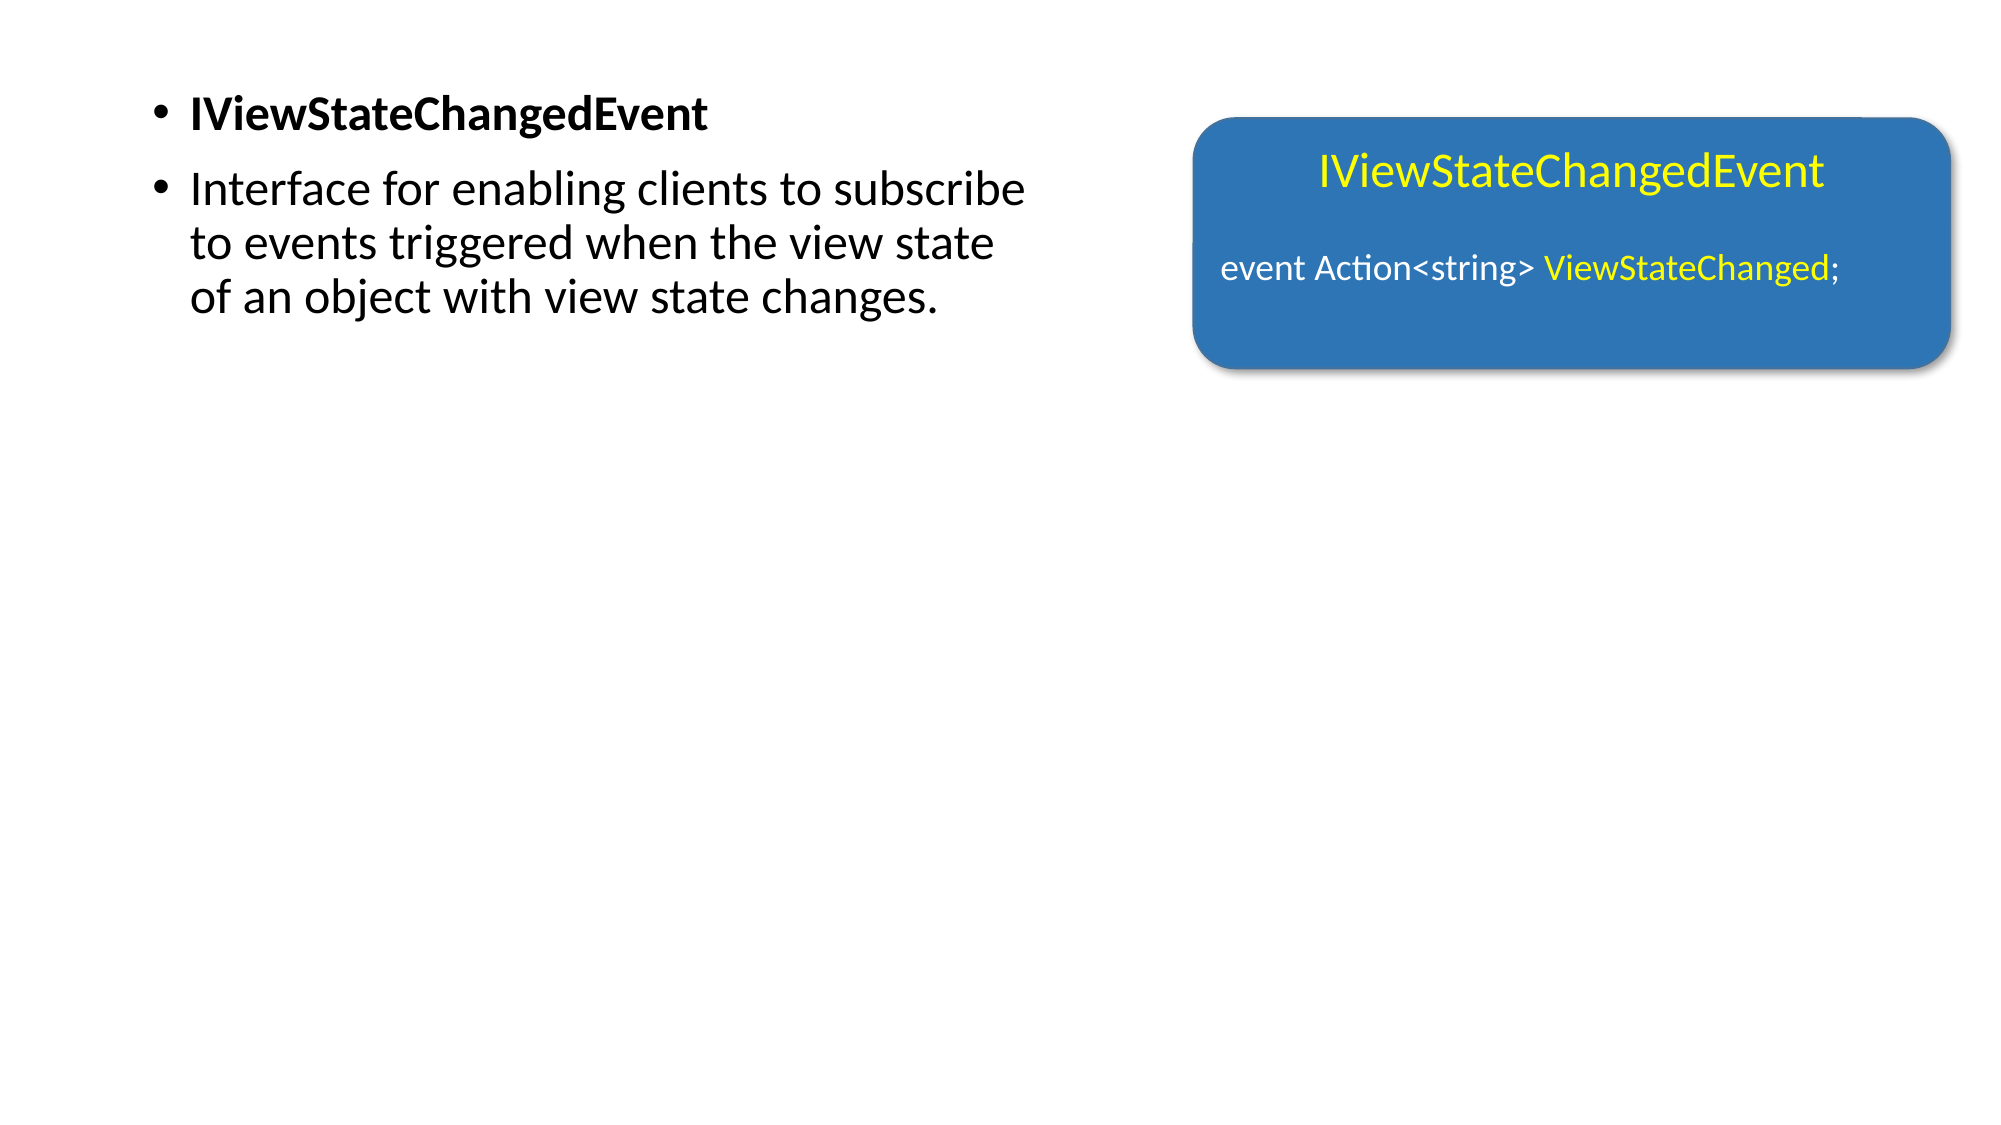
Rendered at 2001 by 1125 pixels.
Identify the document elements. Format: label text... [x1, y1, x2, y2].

text_box IViewStateChangedEvent event Action<string> ViewStateChanged; [1192, 117, 1952, 370]
list IViewStateChangedEvent Interface for enabling clients to subscribe to events triggered when the view state of an object with view state changes. [137, 79, 1055, 1006]
